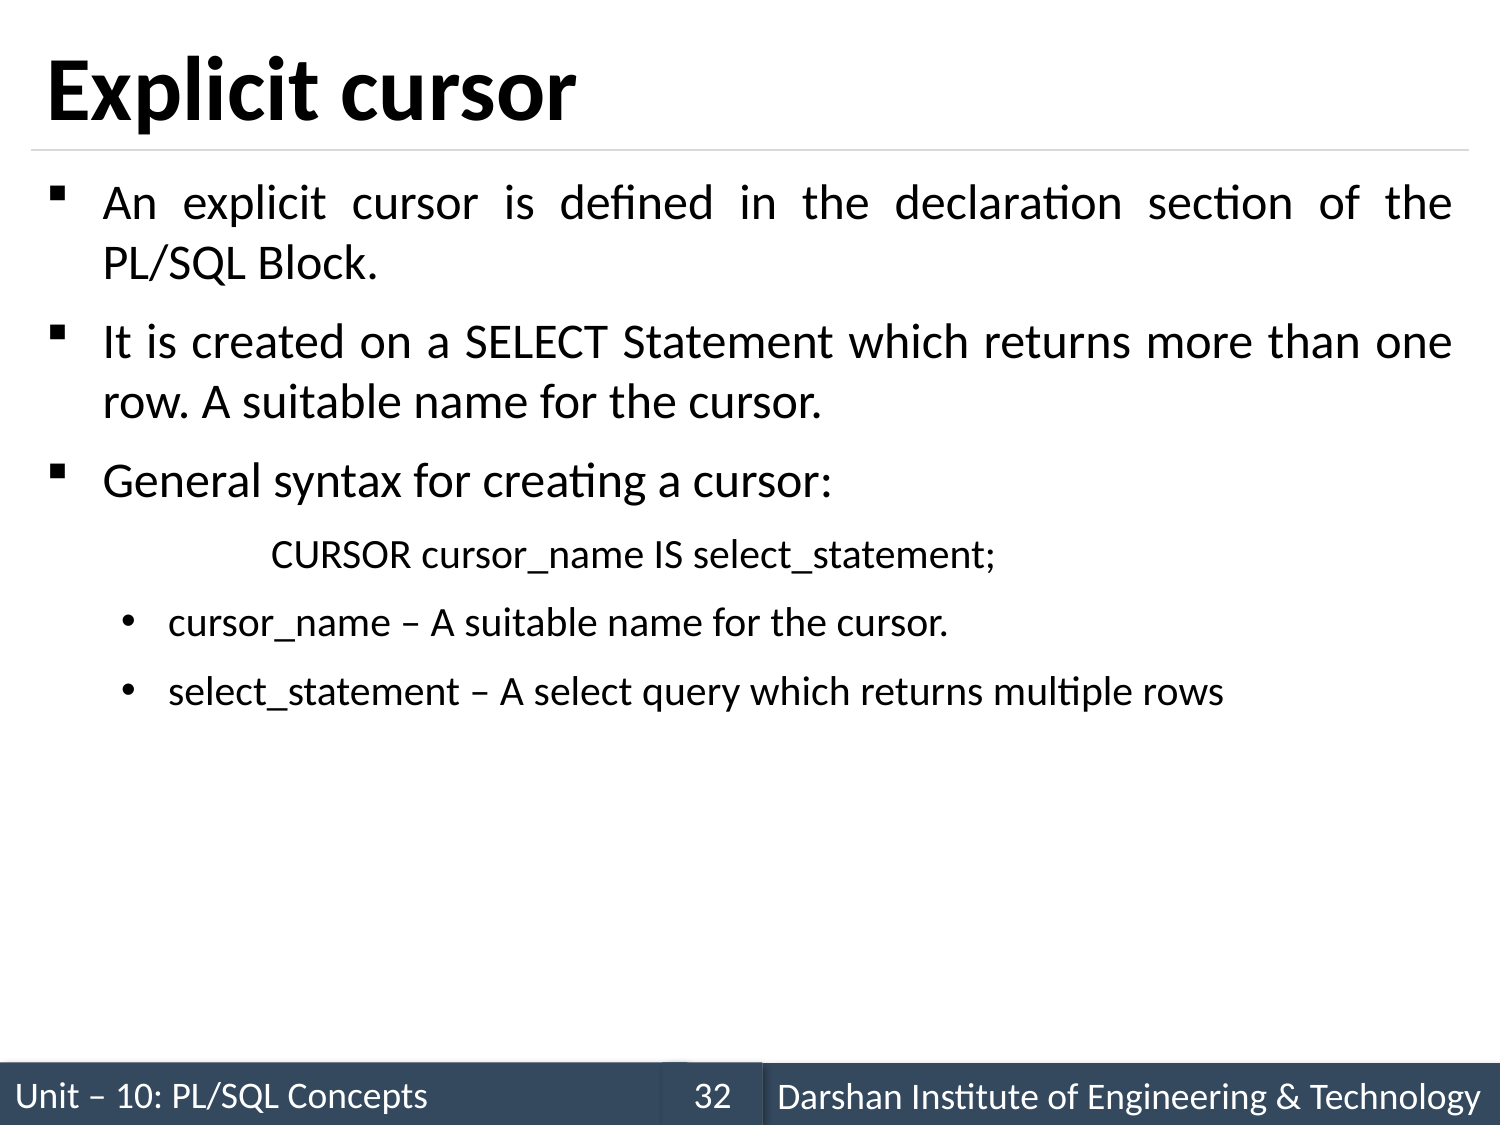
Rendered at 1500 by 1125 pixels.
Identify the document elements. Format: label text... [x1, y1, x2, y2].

list An explicit cursor is defined in the declaration section of the PL/SQL Block. It is created on a SELECT Statement which returns more than one row. A suitable name for the cursor. General syntax for creating a cursor: CURSOR cursor_name IS select_statement; cursor_name – A suitable name for the cursor. select_statement – A select query which returns multiple rows [31, 162, 1469, 1038]
title Explicit cursor [31, 17, 1469, 150]
